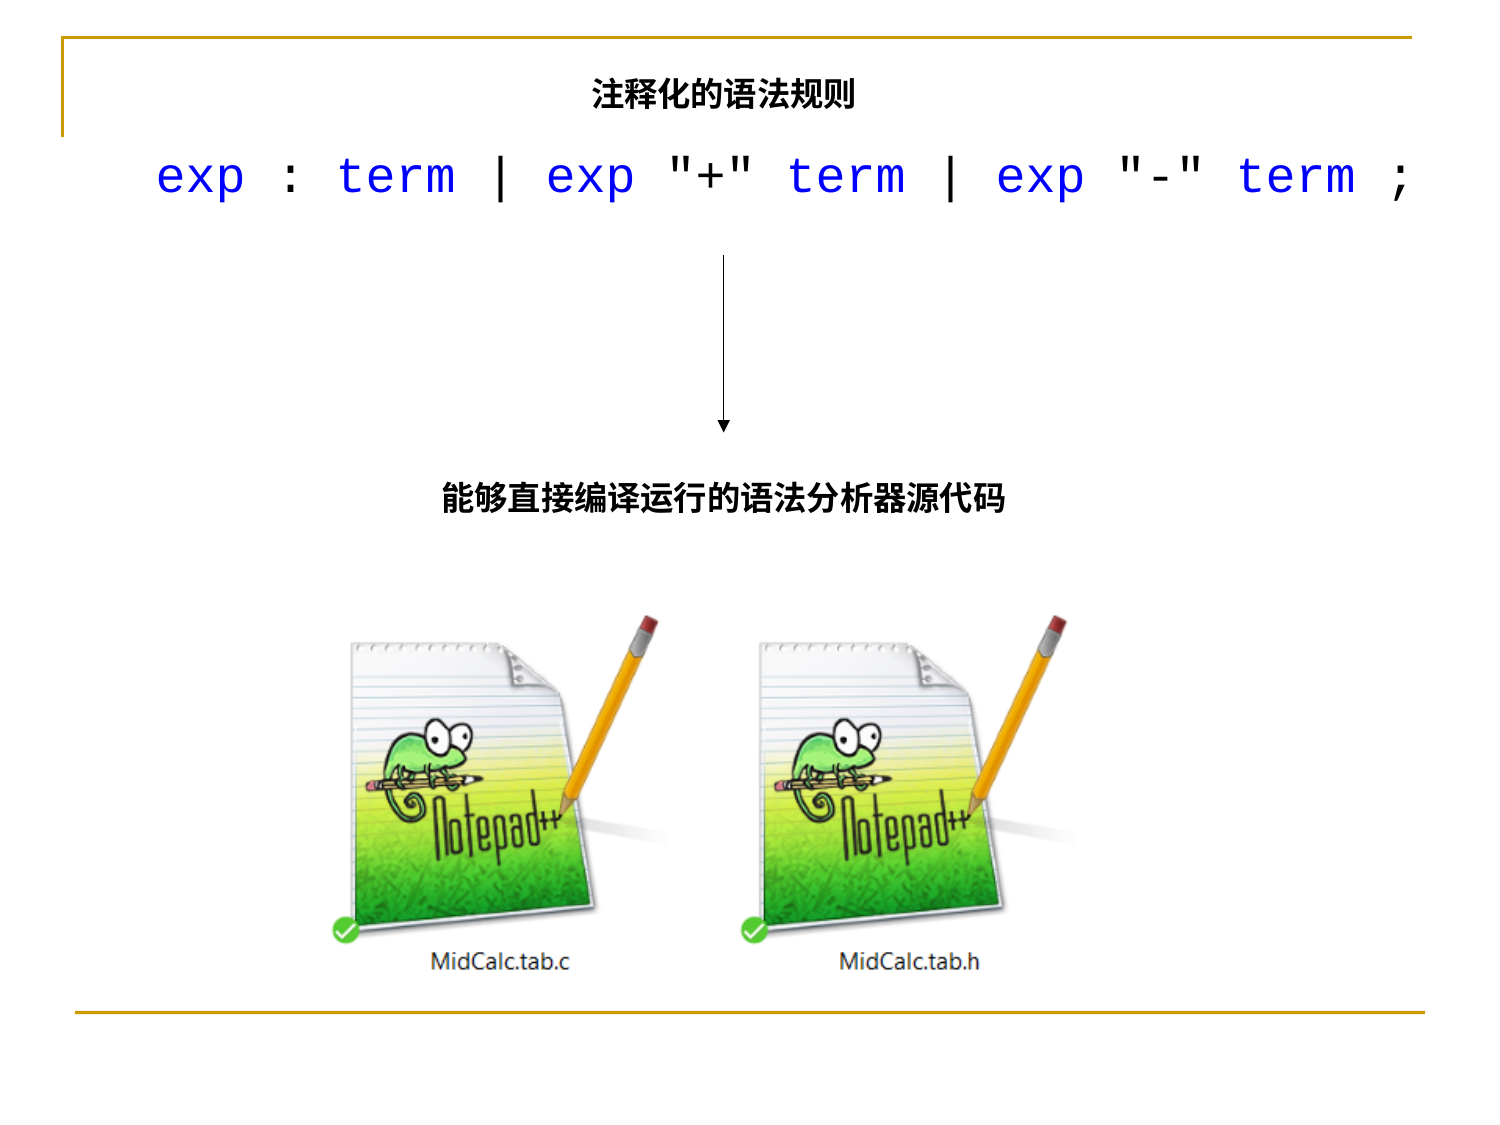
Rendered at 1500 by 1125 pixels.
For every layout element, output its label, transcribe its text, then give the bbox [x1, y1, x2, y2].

text_box exp : term | exp "+" term | exp "-" term ; [140, 135, 1431, 211]
text_box 能够直接编译运行的语法分析器源代码 [426, 469, 1022, 525]
text_box 注释化的语法规则 [576, 65, 872, 121]
picture [310, 597, 1088, 999]
